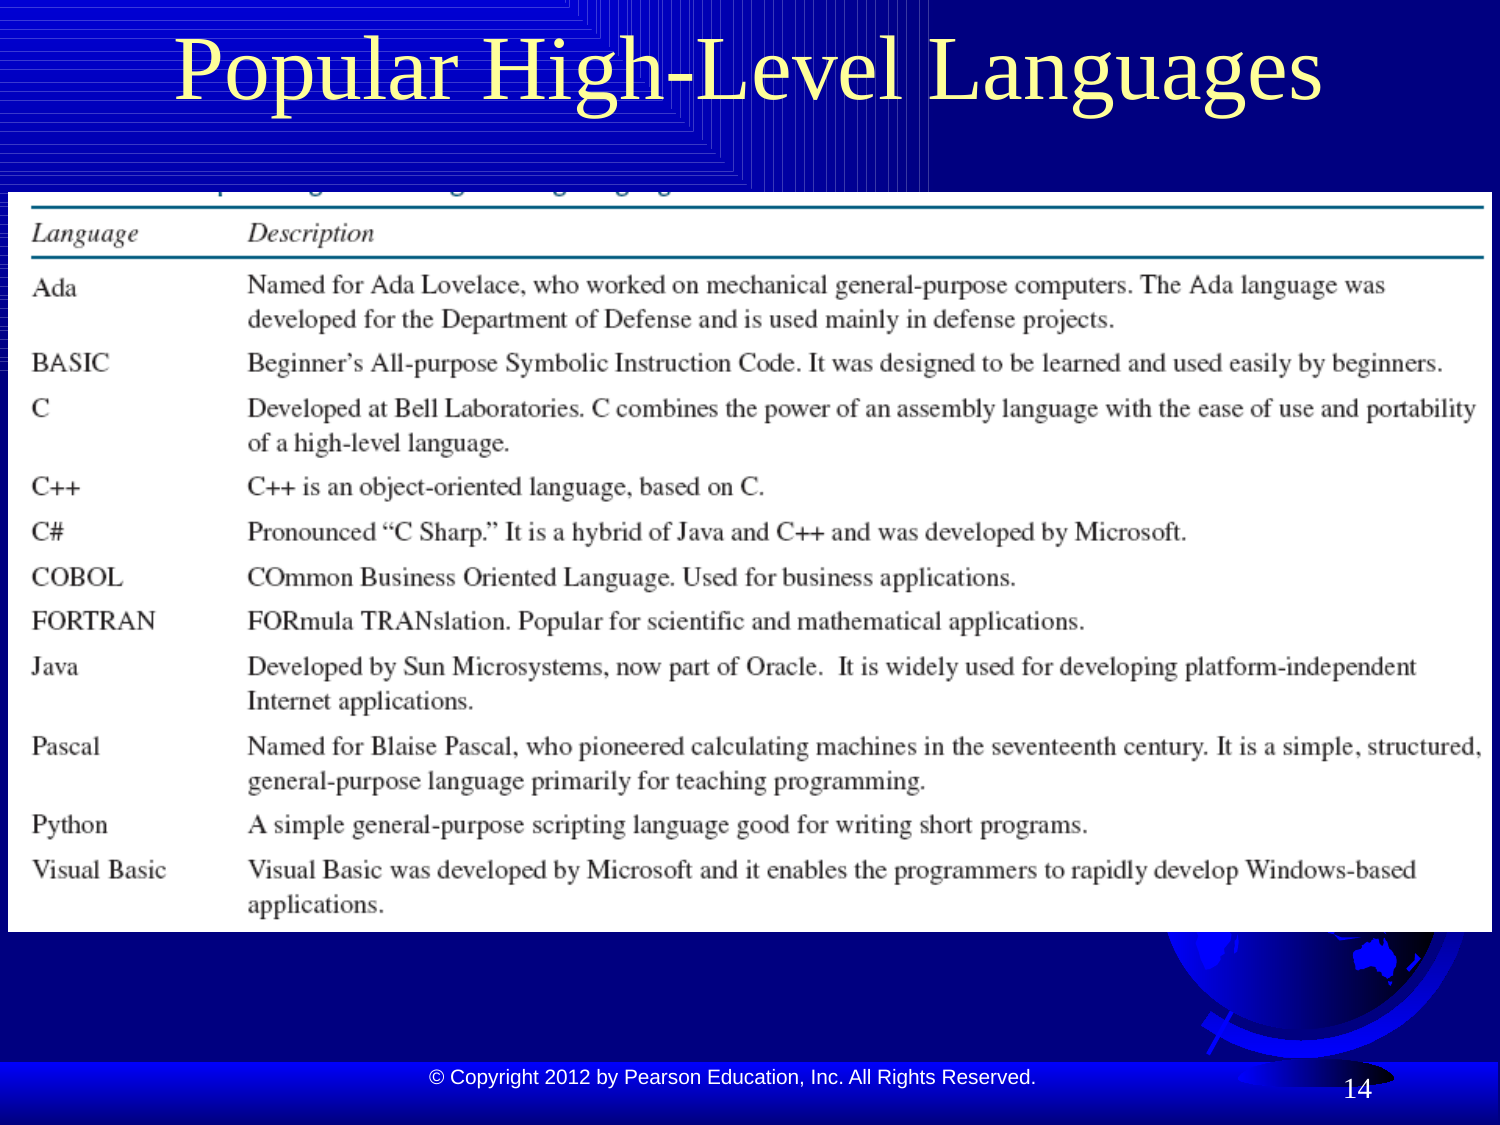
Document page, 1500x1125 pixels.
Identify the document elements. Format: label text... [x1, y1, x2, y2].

slide_number 14 [1074, 1049, 1388, 1125]
title Popular High-Level Languages [112, 0, 1388, 126]
picture [8, 192, 1492, 933]
